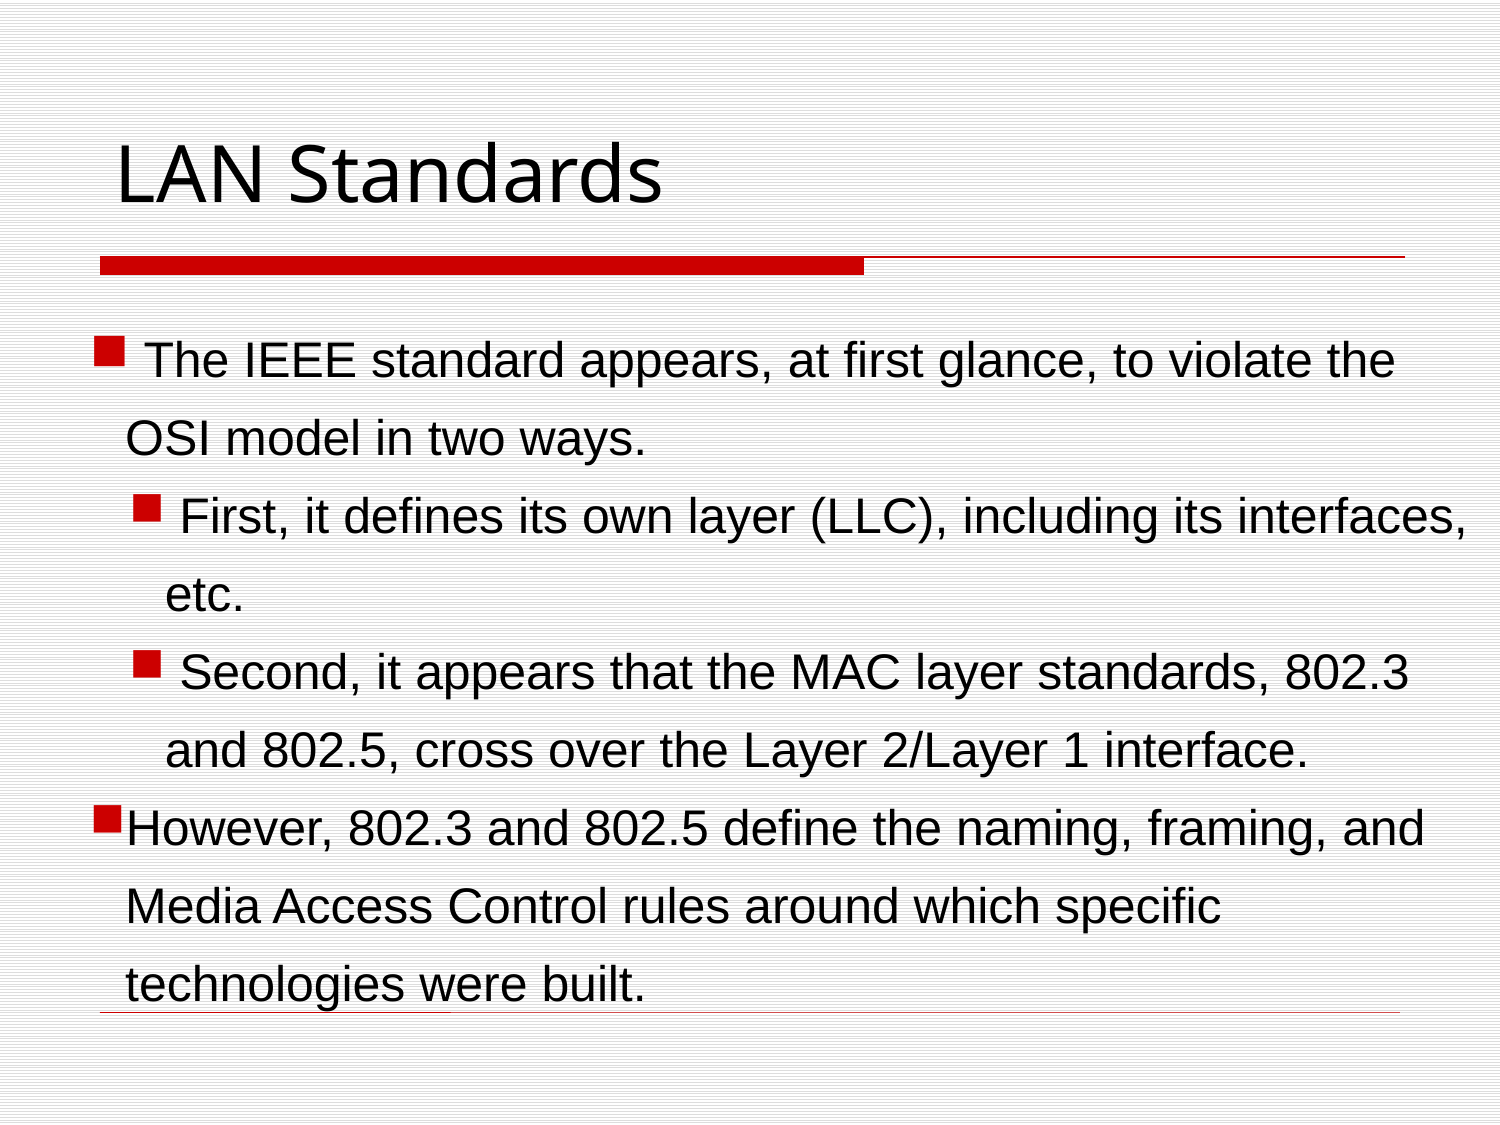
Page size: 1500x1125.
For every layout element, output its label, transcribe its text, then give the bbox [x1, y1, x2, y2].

text_box The IEEE standard appears, at first glance, to violate the OSI model in two ways. First, it defines its own layer (LLC), including its interfaces, etc. Second, it appears that the MAC layer standards, 802.3 and 802.5, cross over the Layer 2/Layer 1 interface. However, 802.3 and 802.5 define the naming, framing, and Media Access Control rules around which specific technologies were built. [74, 302, 1500, 1019]
text_box LAN Standards [100, 113, 1176, 227]
